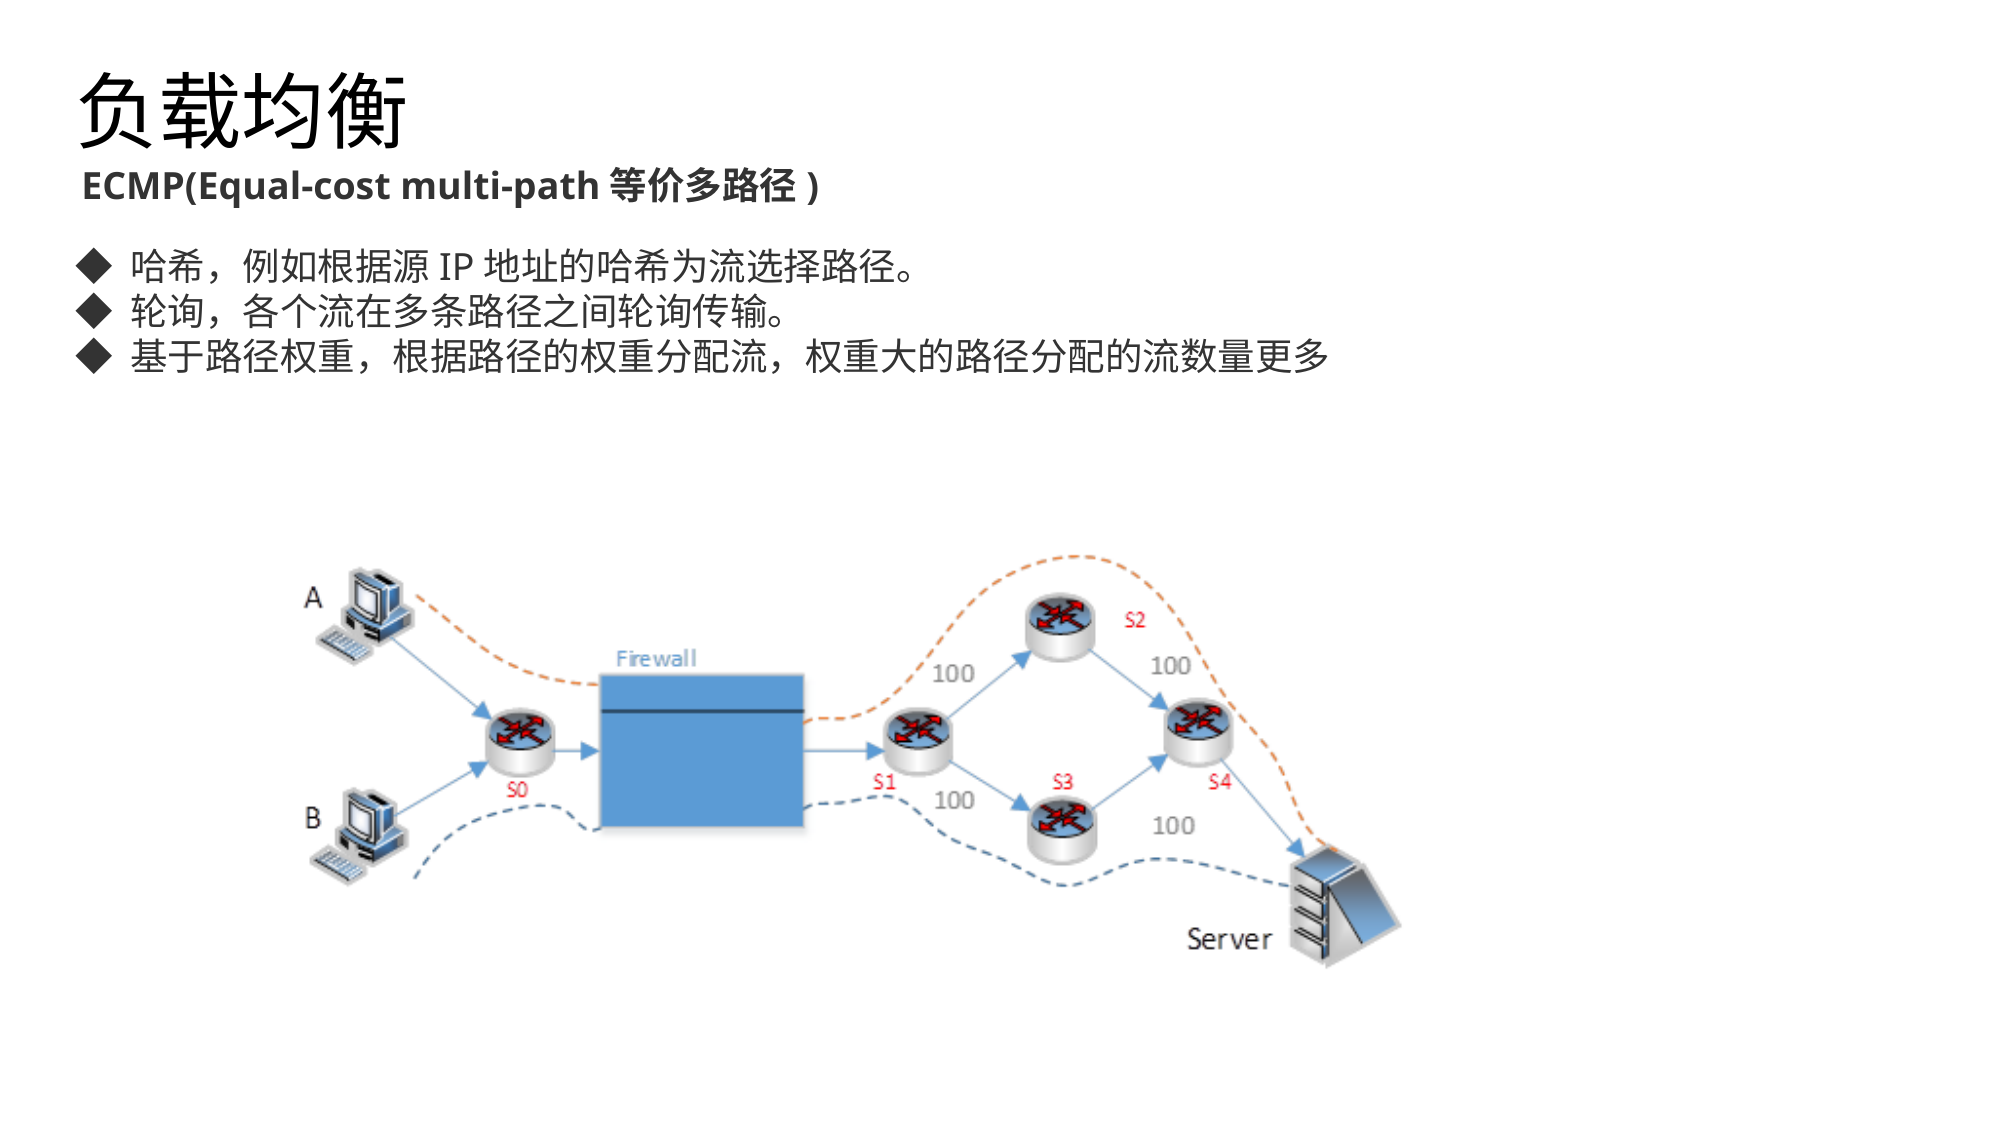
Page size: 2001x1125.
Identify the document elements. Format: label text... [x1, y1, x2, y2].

picture [199, 466, 1439, 1014]
text_box 负载均衡 [60, 51, 861, 167]
text_box ECMP(Equal-cost multi-path等价多路径) [66, 154, 1067, 215]
text_box ◆ 哈希，例如根据源IP地址的哈希为流选择路径。 ◆ 轮询，各个流在多条路径之间轮询传输。 ◆ 基于路径权重，根据路径的权重分配流，权重大的路径分配的流数量更多 [60, 235, 1534, 386]
